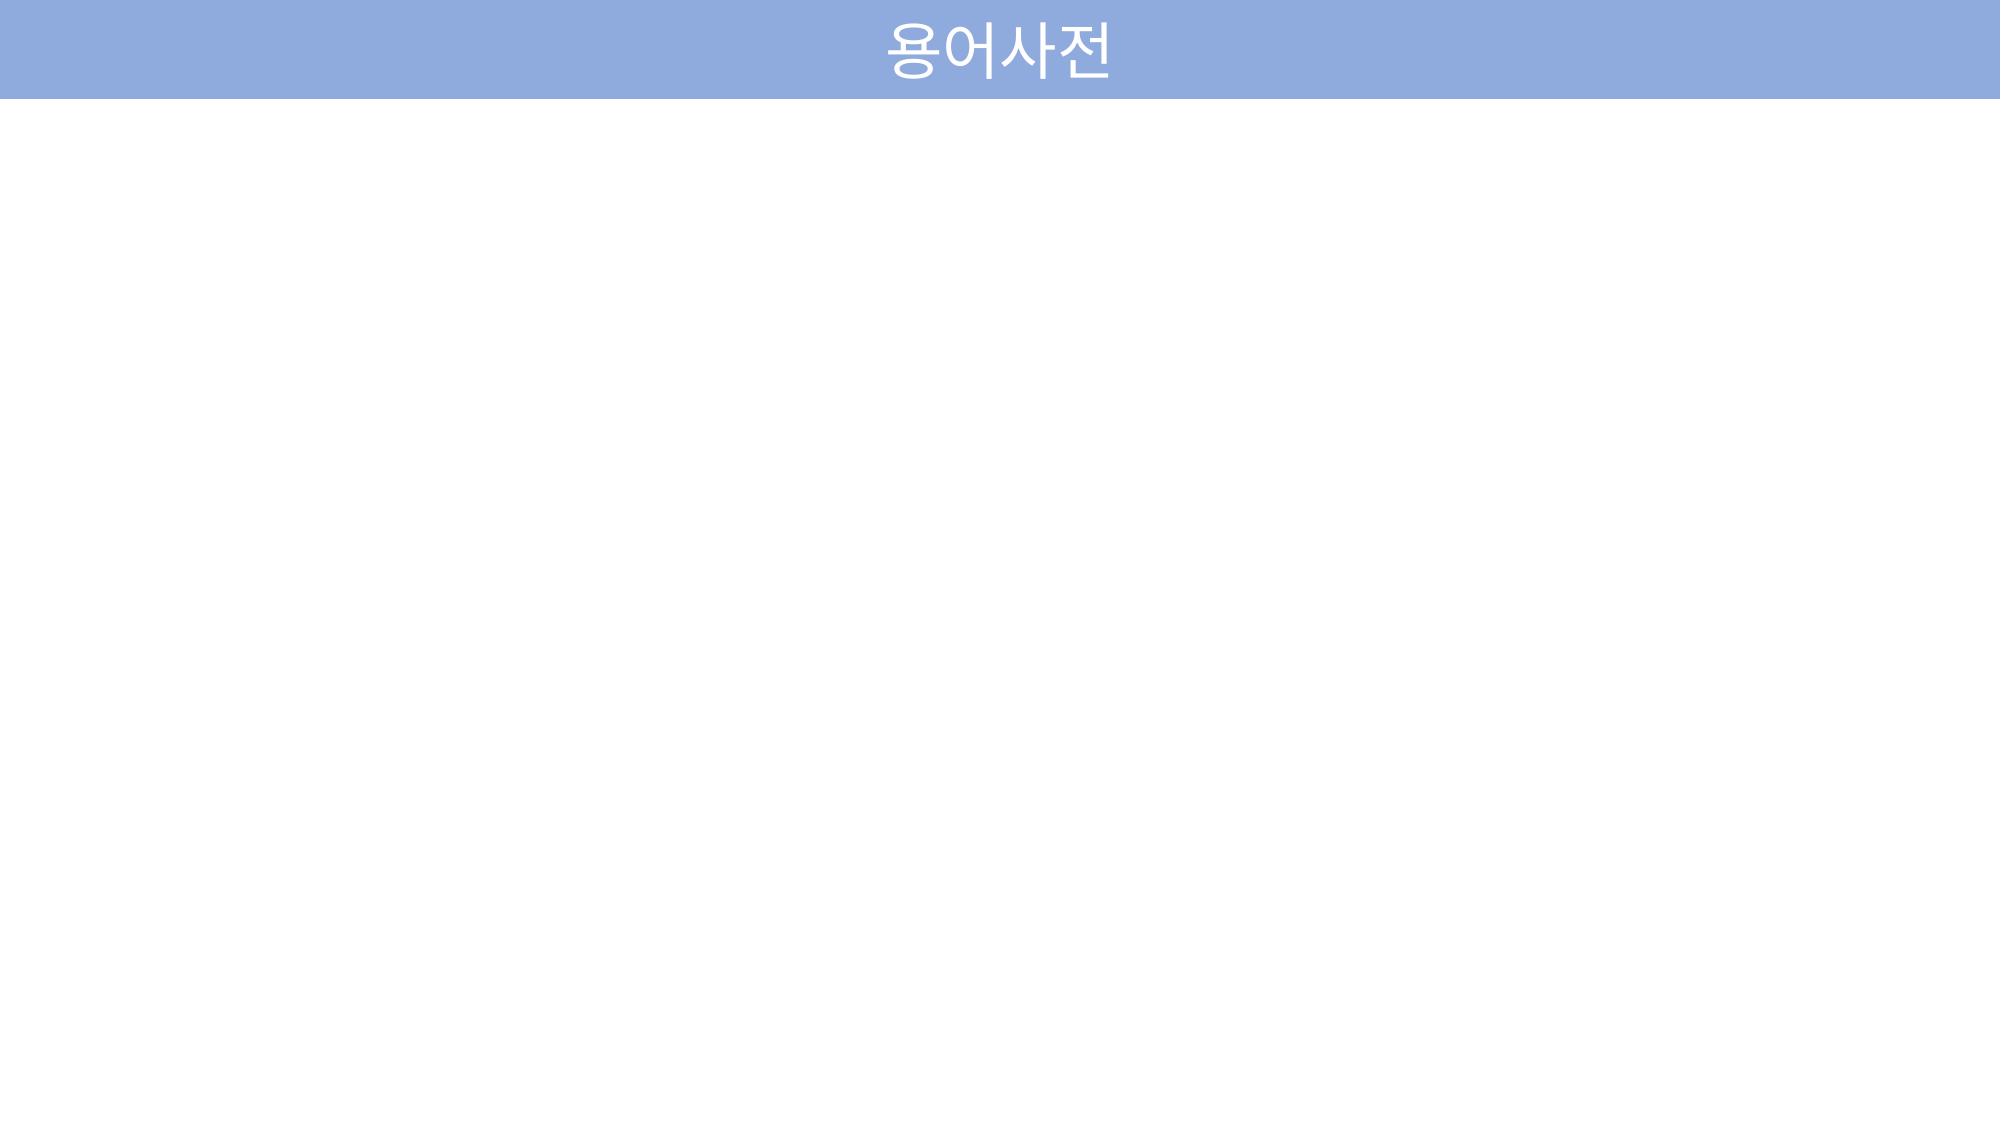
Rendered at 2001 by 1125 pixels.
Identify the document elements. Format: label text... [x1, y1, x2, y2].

text_box 용어사전 [0, 0, 2000, 100]
